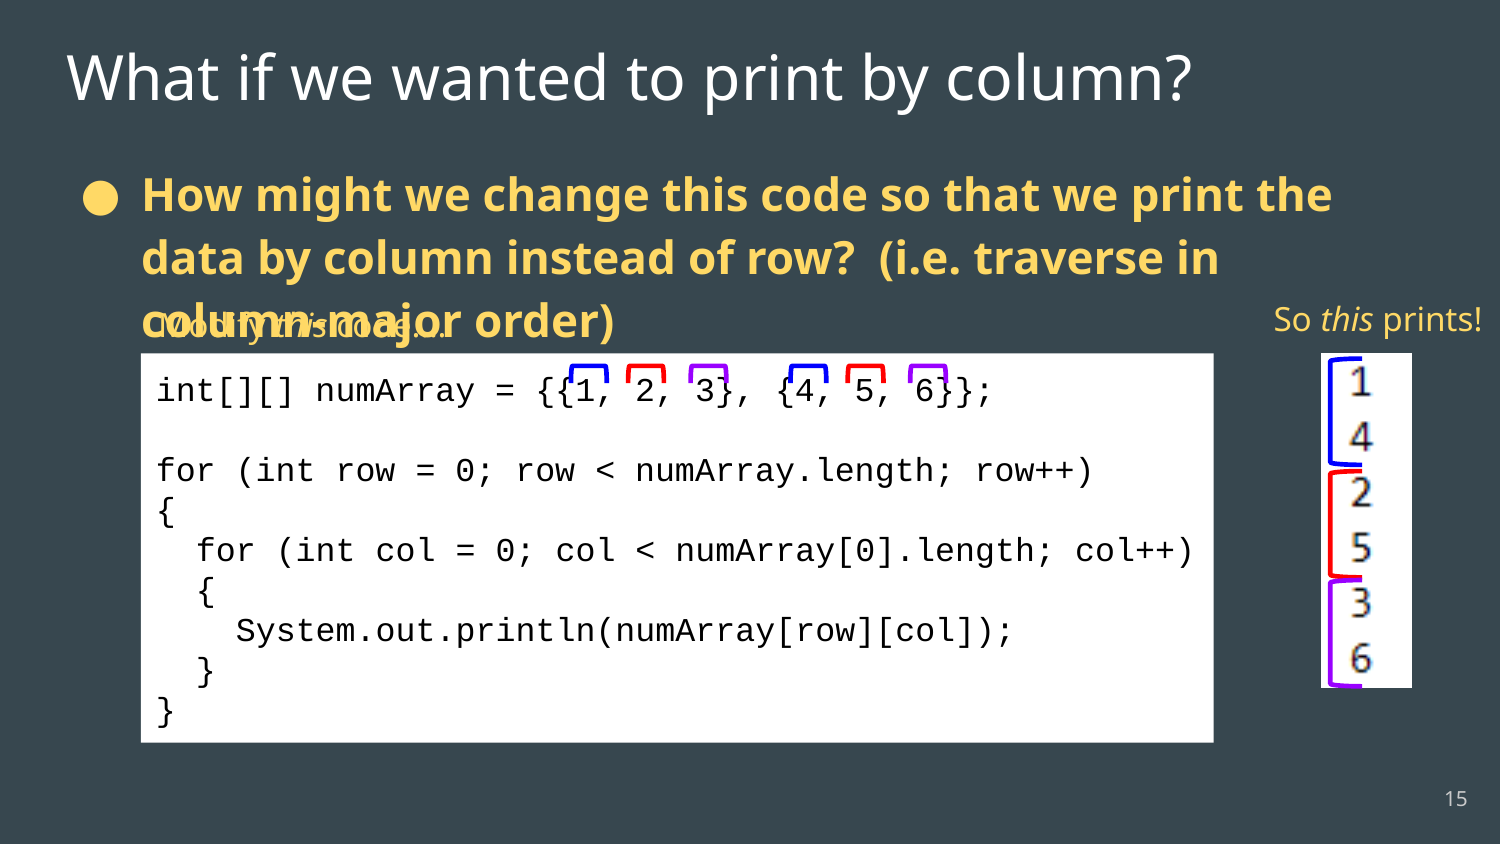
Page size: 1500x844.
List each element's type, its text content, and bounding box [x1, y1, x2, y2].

text_box [910, 365, 946, 384]
text_box [847, 365, 884, 384]
slide_number ‹#› [1392, 767, 1483, 833]
text_box [570, 365, 607, 384]
text_box [628, 365, 664, 384]
text_box [790, 365, 827, 384]
text_box [690, 365, 727, 384]
text_box So this prints! [1258, 283, 1500, 353]
picture [1321, 353, 1413, 688]
list How might we change this code so that we print the data by column instead of row? (i.e. traverse in column-major order) [51, 141, 1393, 316]
text_box int[][] numArray = {{1, 2, 3}, {4, 5, 6}}; for (int row = 0; row < numArray.length; row++) { for (int col = 0; col < numArray[0].length; col++) { System.out.println(numArray[row][col]); } } [140, 353, 1214, 743]
title What if we wanted to print by column? [51, 23, 1449, 117]
text_box Modify this code…. [143, 289, 504, 360]
